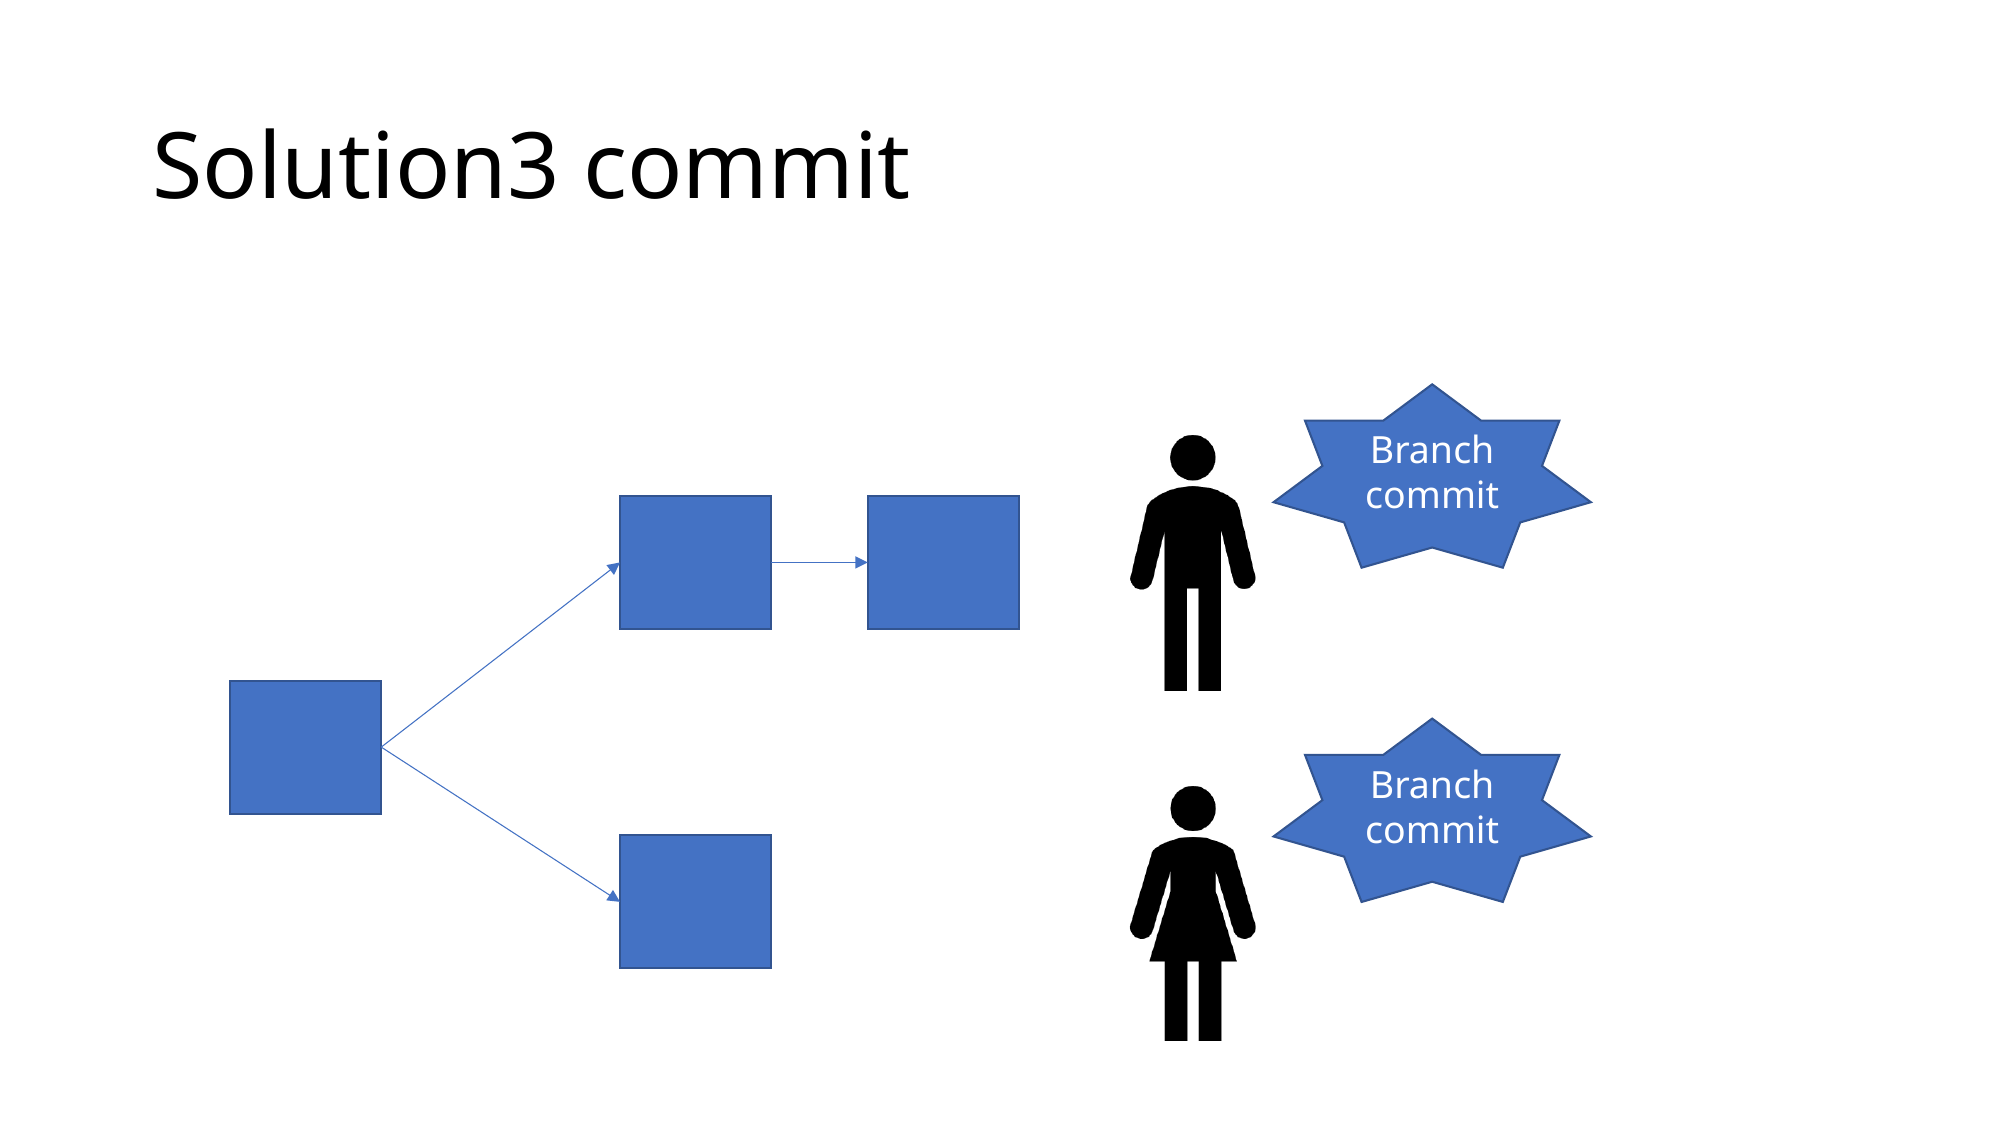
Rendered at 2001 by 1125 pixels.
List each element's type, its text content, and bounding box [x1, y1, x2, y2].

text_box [381, 562, 620, 747]
text_box Branch commit [1303, 717, 1594, 904]
picture [1056, 426, 1329, 699]
picture [1056, 777, 1329, 1049]
text_box [619, 495, 772, 630]
text_box [229, 680, 381, 815]
text_box Branch commit [1303, 383, 1594, 569]
title Solution3 commit [137, 59, 1863, 278]
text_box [381, 747, 620, 902]
text_box [619, 834, 772, 969]
text_box [867, 495, 1020, 630]
